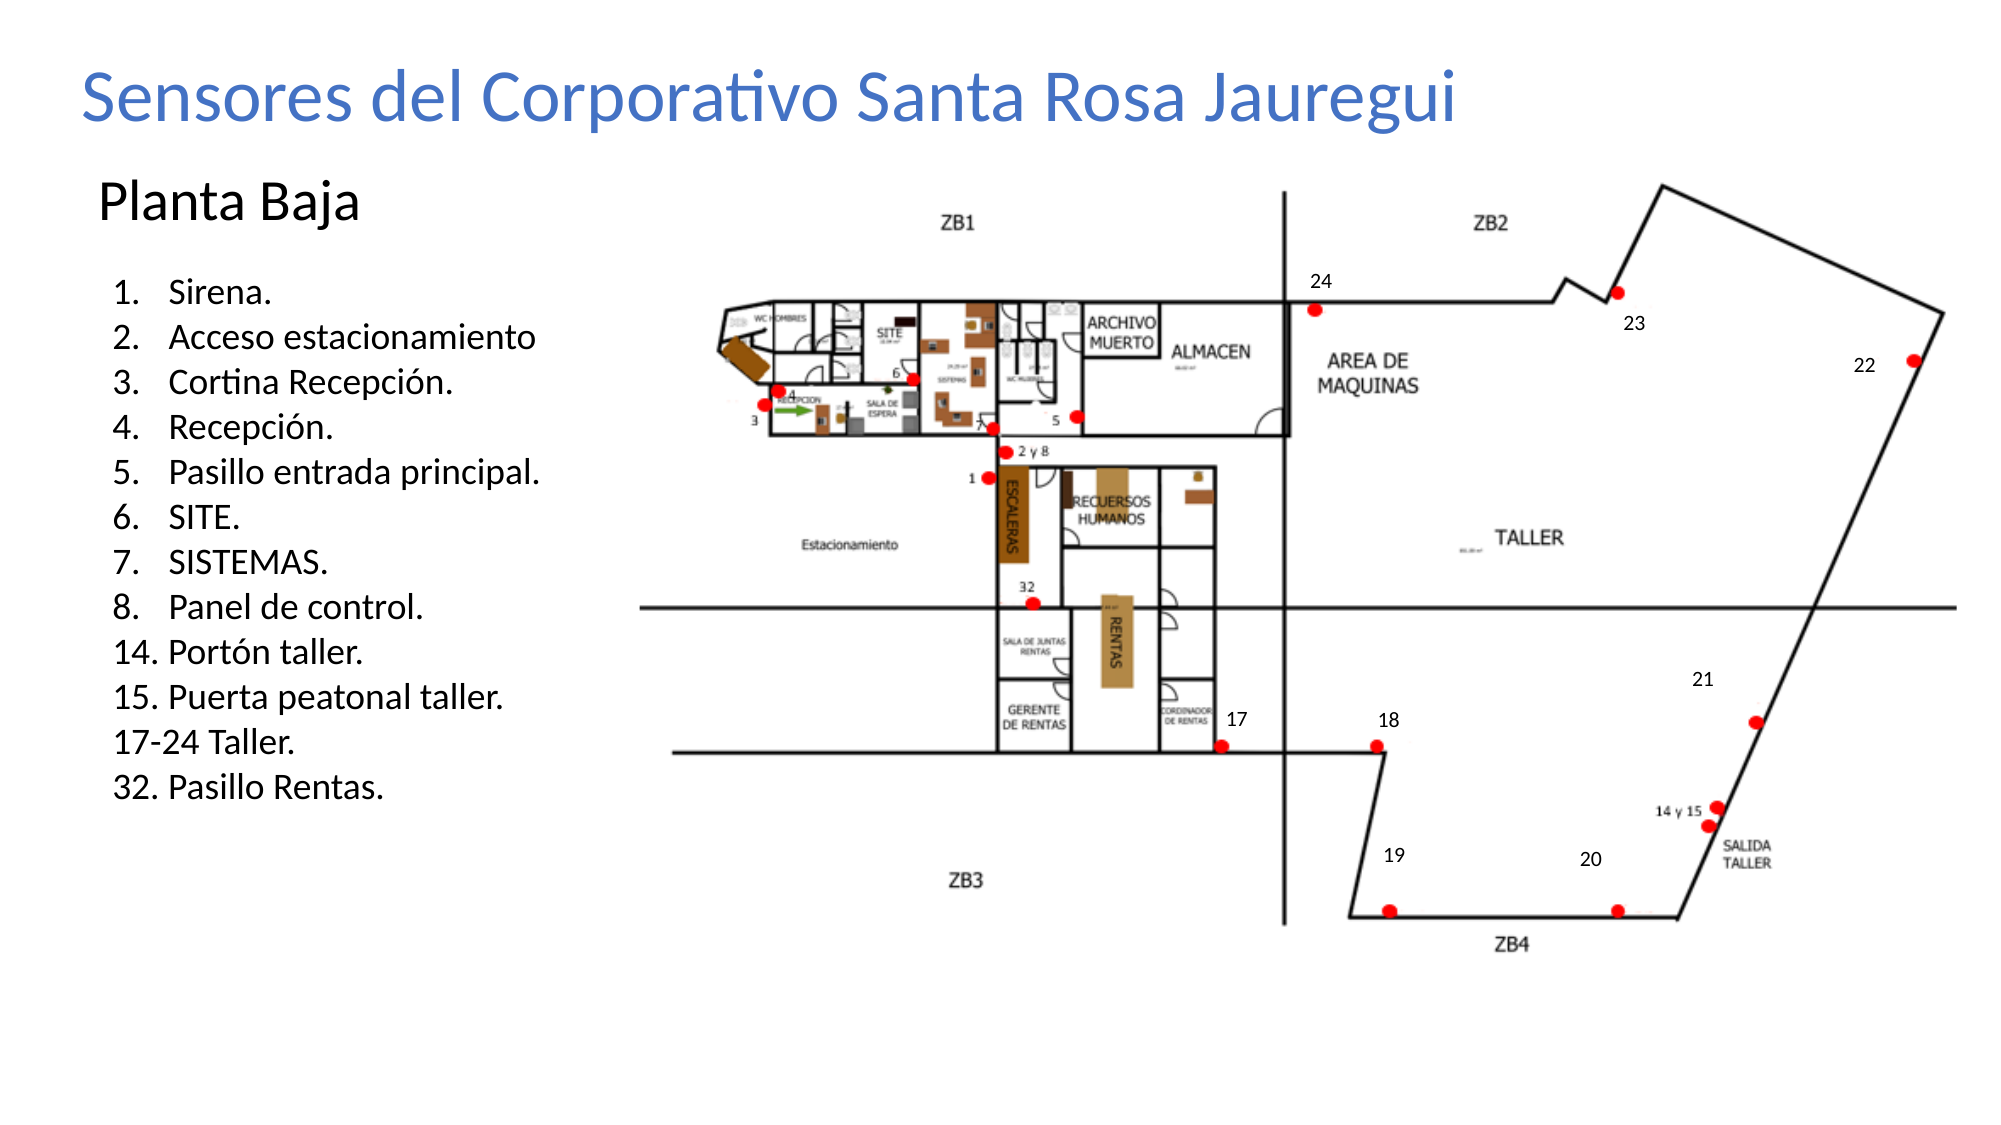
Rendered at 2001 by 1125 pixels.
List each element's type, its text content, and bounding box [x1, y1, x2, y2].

text_box Planta Baja [83, 154, 377, 240]
text_box Sirena. Acceso estacionamiento Cortina Recepción. Recepción. Pasillo entrada principal. SITE. SISTEMAS. Panel de control. 14. Portón taller. 15. Puerta peatonal taller. 17-24 Taller. 32. Pasillo Rentas. [97, 259, 557, 860]
text_box Sensores del Corporativo Santa Rosa Jauregui [66, 38, 1475, 144]
picture [639, 166, 1957, 959]
